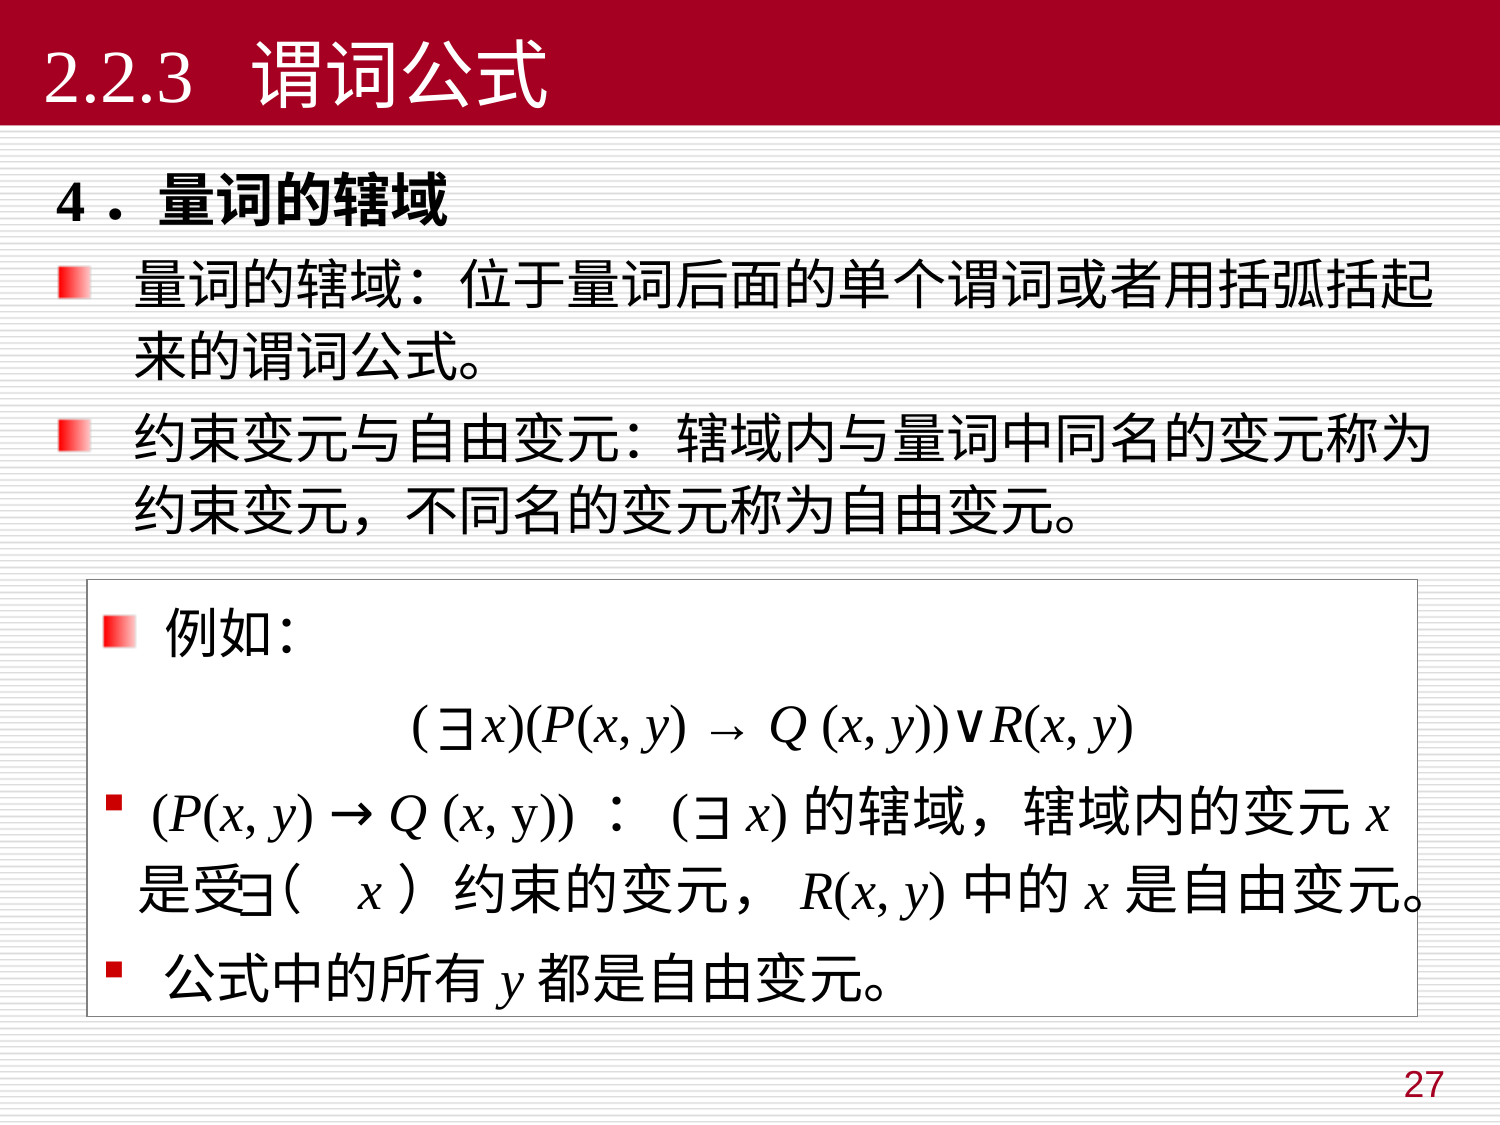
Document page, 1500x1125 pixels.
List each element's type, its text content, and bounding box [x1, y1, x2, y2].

list 4．量词的辖域 量词的辖域：位于量词后面的单个谓词或者用括弧括起来的谓词公式。 约束变元与自由变元：辖域内与量词中同名的变元称为约束变元，不同名的变元称为自由变元。 [41, 148, 1459, 554]
picture [56, 417, 95, 456]
slide_number 27 [1109, 1052, 1461, 1125]
text_box 例如： ( x)(P(x, y) → Q (x, y))∨R(x, y) (P(x, y) → Q (x, y)) ：( x)的辖域，辖域内的变元x是受（ x）约束的变元，R(x, y)中的x是自由变元。 公式中的所有y都是自由变元。 [86, 579, 1418, 1017]
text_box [429, 700, 479, 761]
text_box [685, 788, 735, 850]
picture [56, 264, 95, 303]
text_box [229, 866, 279, 928]
picture [0, 126, 1500, 1125]
title 2.2.3 谓词公式 [0, 0, 1500, 126]
